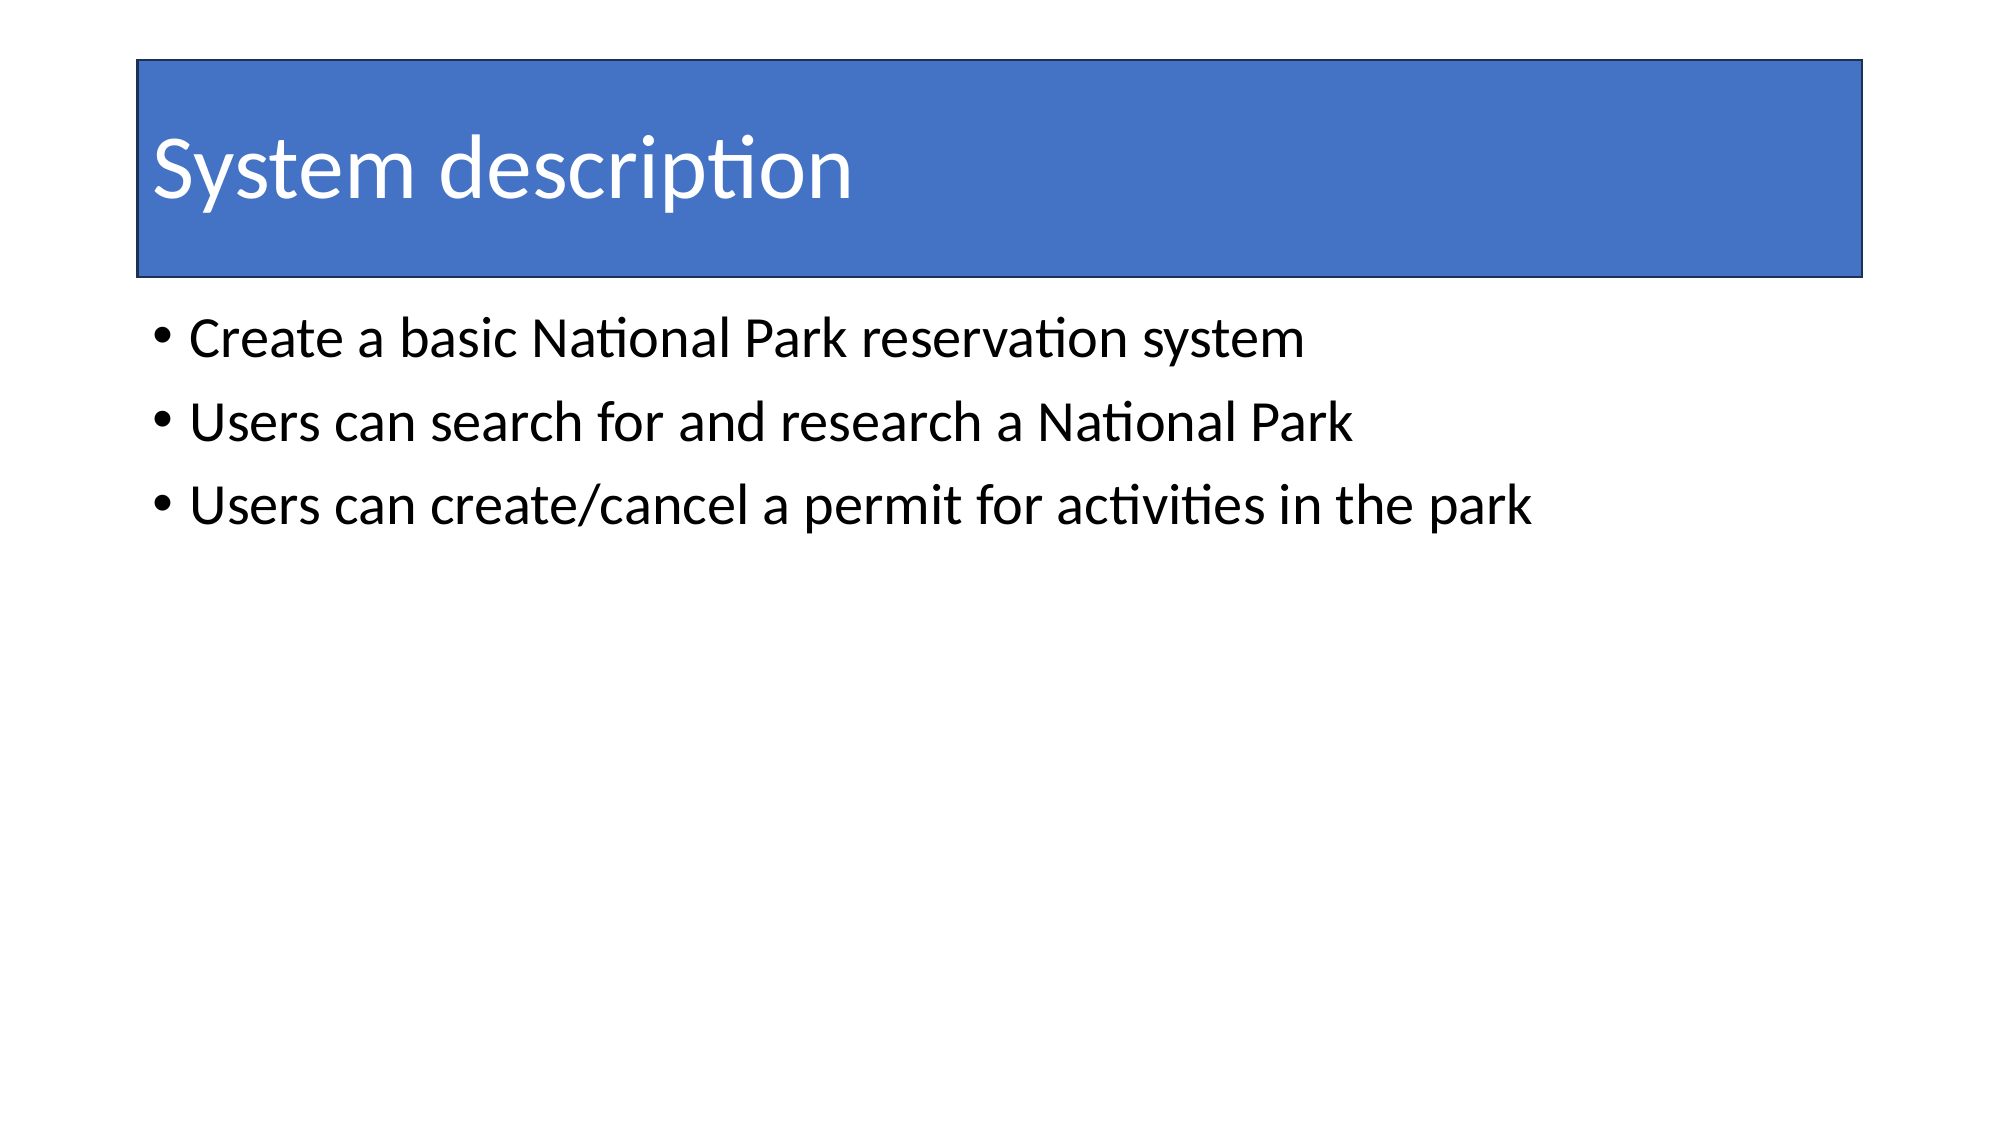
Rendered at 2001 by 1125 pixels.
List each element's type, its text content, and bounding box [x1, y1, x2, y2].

list Create a basic National Park reservation system Users can search for and research a National Park Users can create/cancel a permit for activities in the park [137, 299, 1863, 1014]
title System description [136, 59, 1863, 278]
